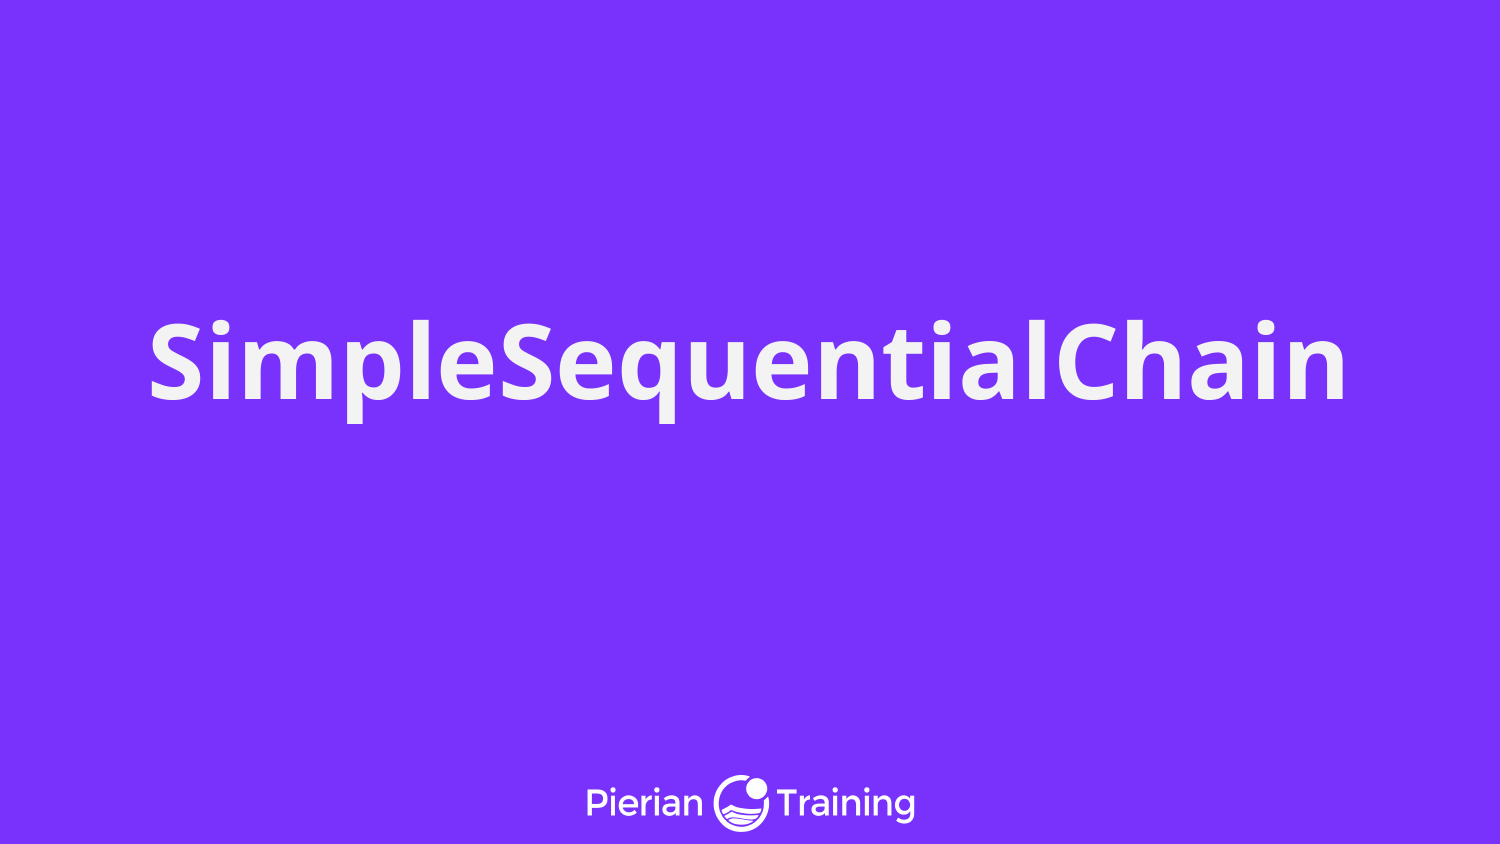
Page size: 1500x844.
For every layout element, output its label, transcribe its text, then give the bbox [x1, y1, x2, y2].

picture [583, 775, 916, 832]
text_box SimpleSequentialChain [0, 280, 1500, 436]
